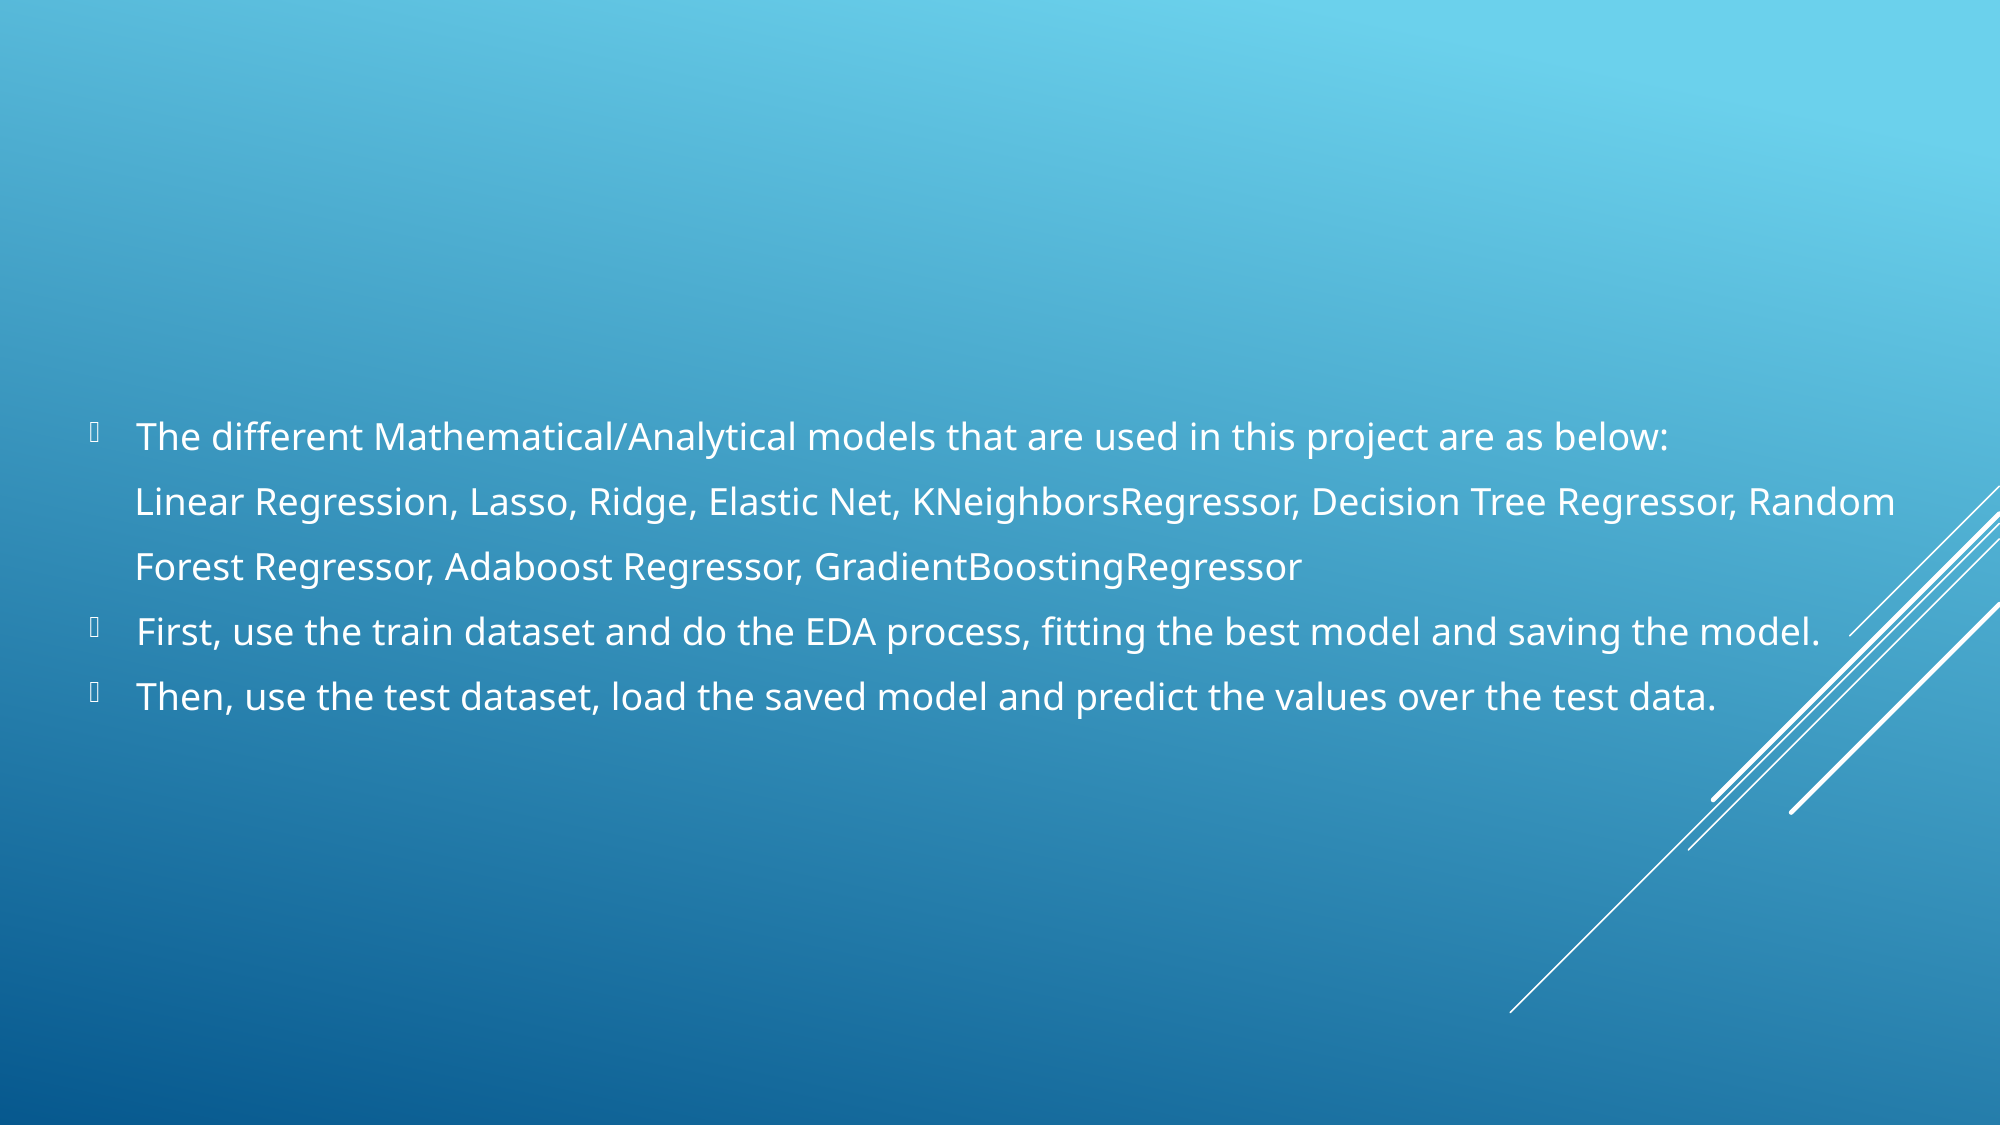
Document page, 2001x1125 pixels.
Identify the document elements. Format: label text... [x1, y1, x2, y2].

list The different Mathematical/Analytical models that are used in this project are as below: Linear Regression, Lasso, Ridge, Elastic Net, KNeighborsRegressor, Decision Tree Regressor, Random Forest Regressor, Adaboost Regressor, GradientBoostingRegressor First, use the train dataset and do the EDA process, fitting the best model and saving the model. Then, use the test dataset, load the saved model and predict the values over the test data. [74, 263, 1927, 1069]
